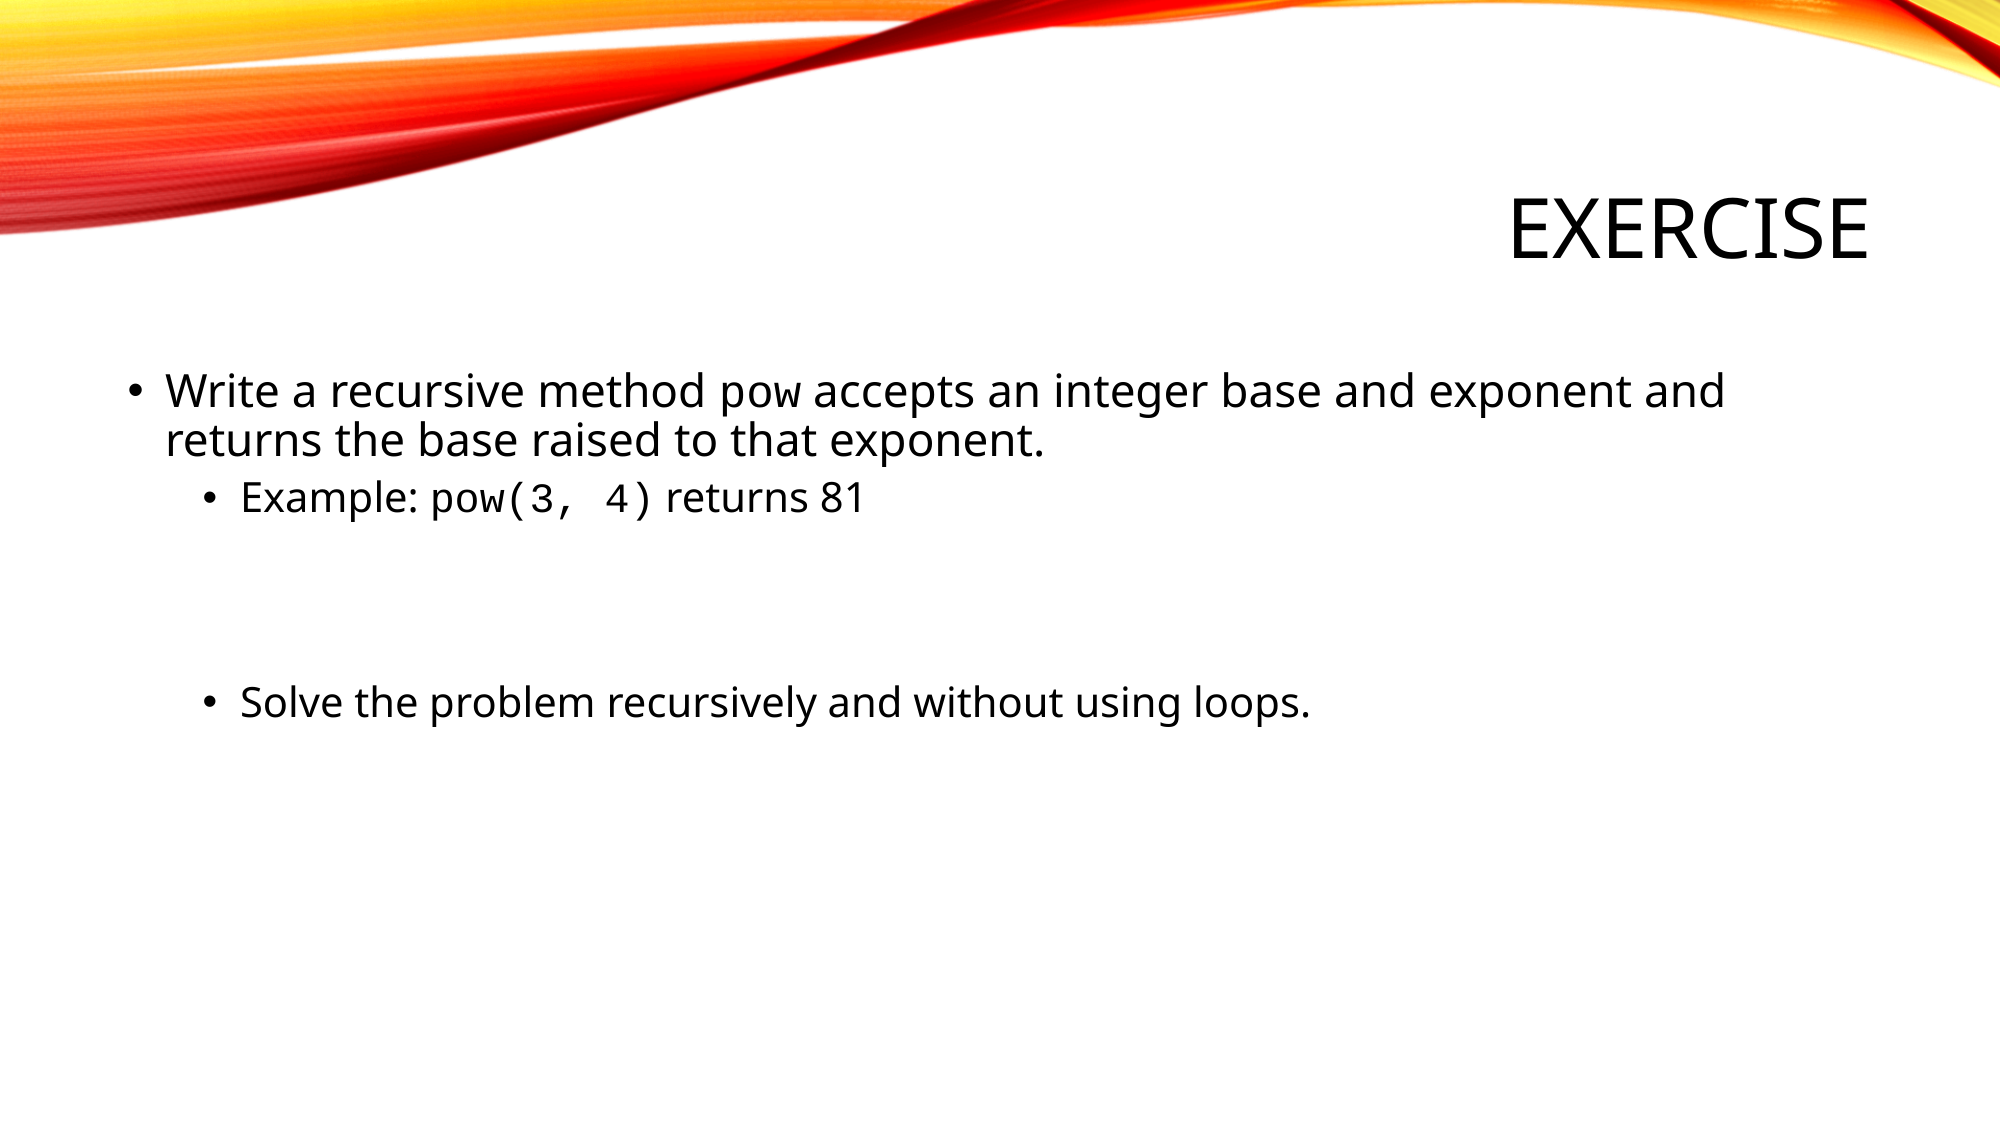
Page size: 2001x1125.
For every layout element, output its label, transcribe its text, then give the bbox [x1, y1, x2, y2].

list Write a recursive method pow accepts an integer base and exponent and returns the base raised to that exponent. Example: pow(3, 4) returns 81 Solve the problem recursively and without using loops. [112, 360, 1888, 1021]
picture [0, 0, 2000, 237]
title Exercise [474, 125, 1888, 338]
